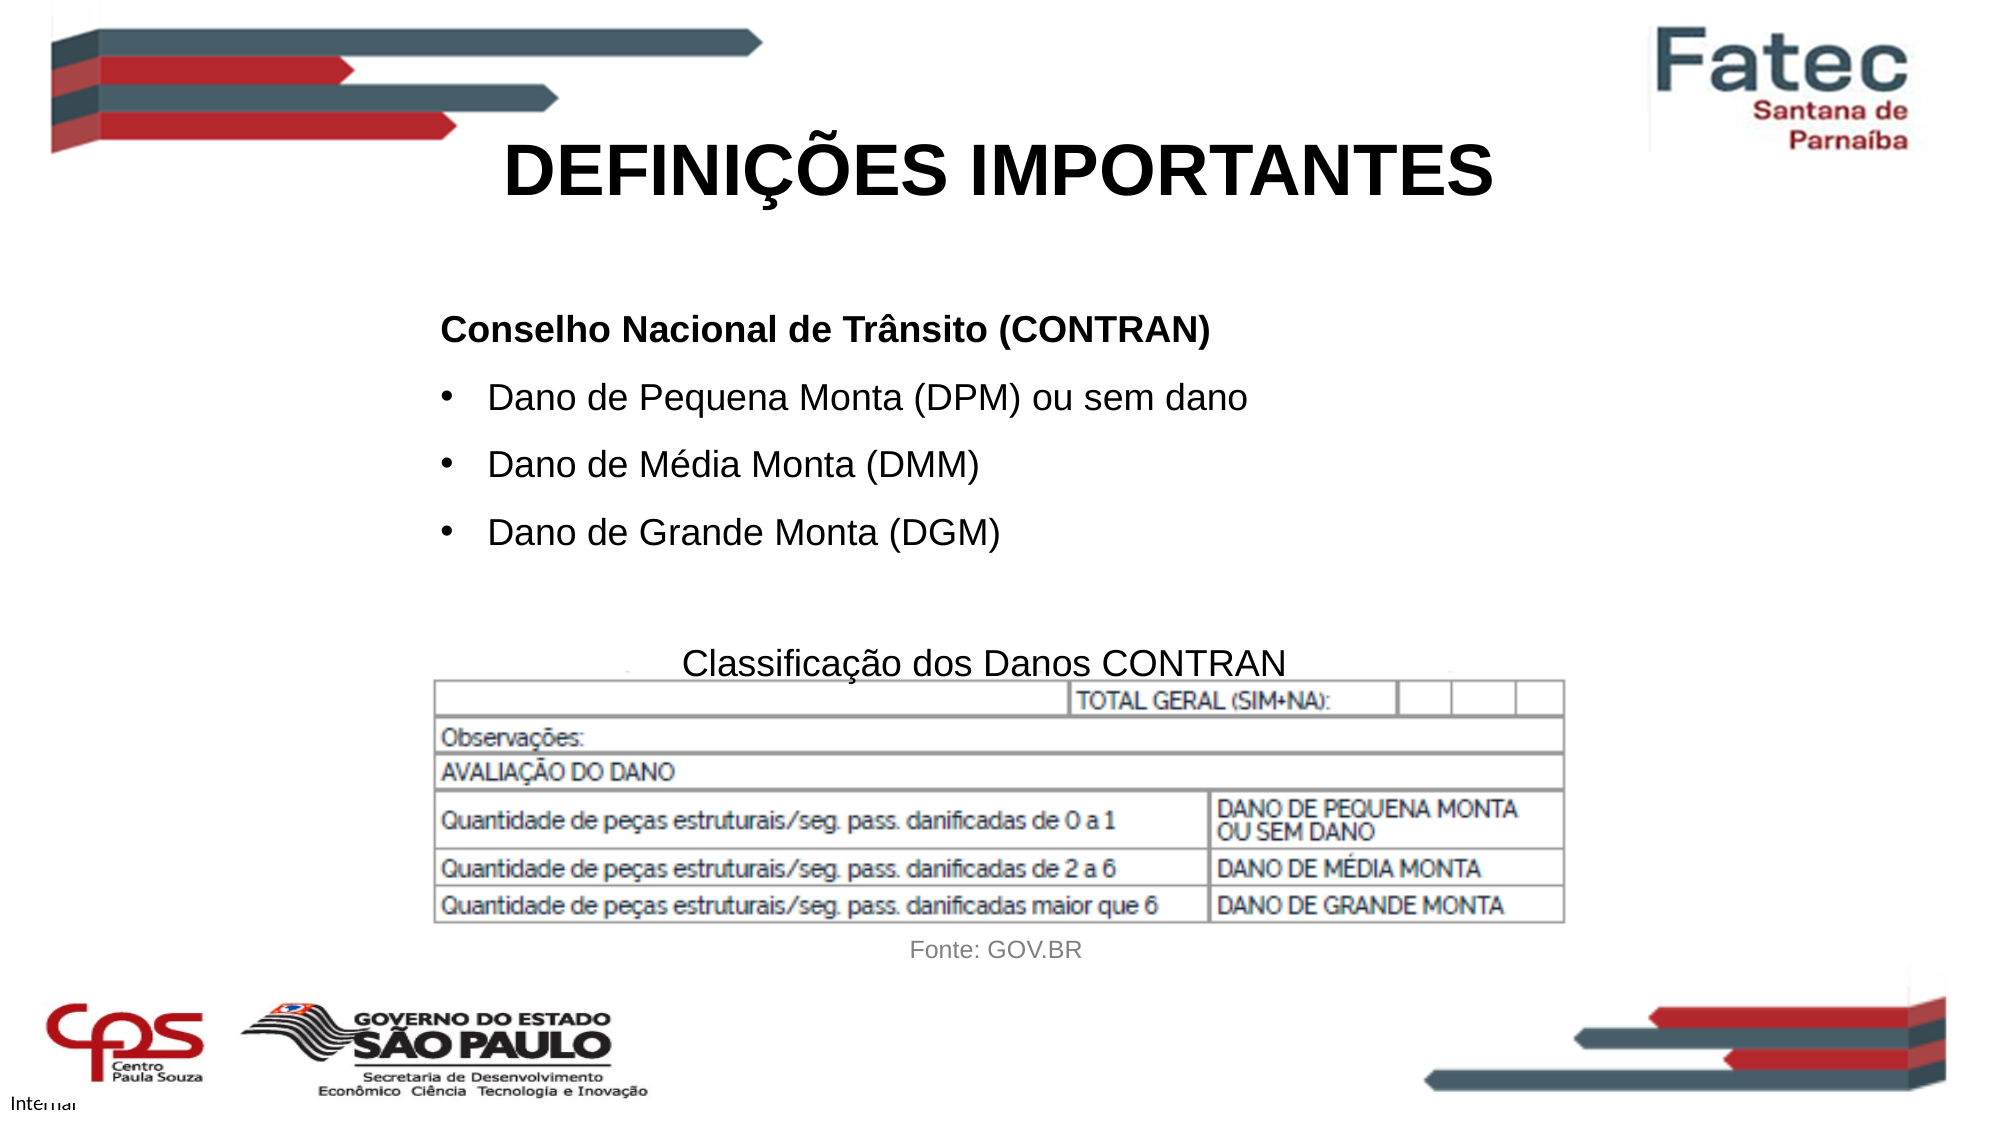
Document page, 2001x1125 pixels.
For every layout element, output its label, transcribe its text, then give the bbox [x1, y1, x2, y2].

picture [40, 992, 654, 1103]
text_box Fonte: GOV.BR [894, 939, 1106, 972]
picture [425, 671, 1575, 931]
text_box Classificação dos Danos CONTRAN [667, 608, 1306, 669]
picture [39, 0, 1933, 168]
text_box Conselho Nacional de Trânsito (CONTRAN) Dano de Pequena Monta (DPM) ou sem dano Dano de Média Monta (DMM) Dano de Grande Monta (DGM) [425, 275, 1332, 561]
text_box DEFINIÇÕES IMPORTANTES [474, 178, 1526, 218]
picture [1341, 958, 1954, 1114]
